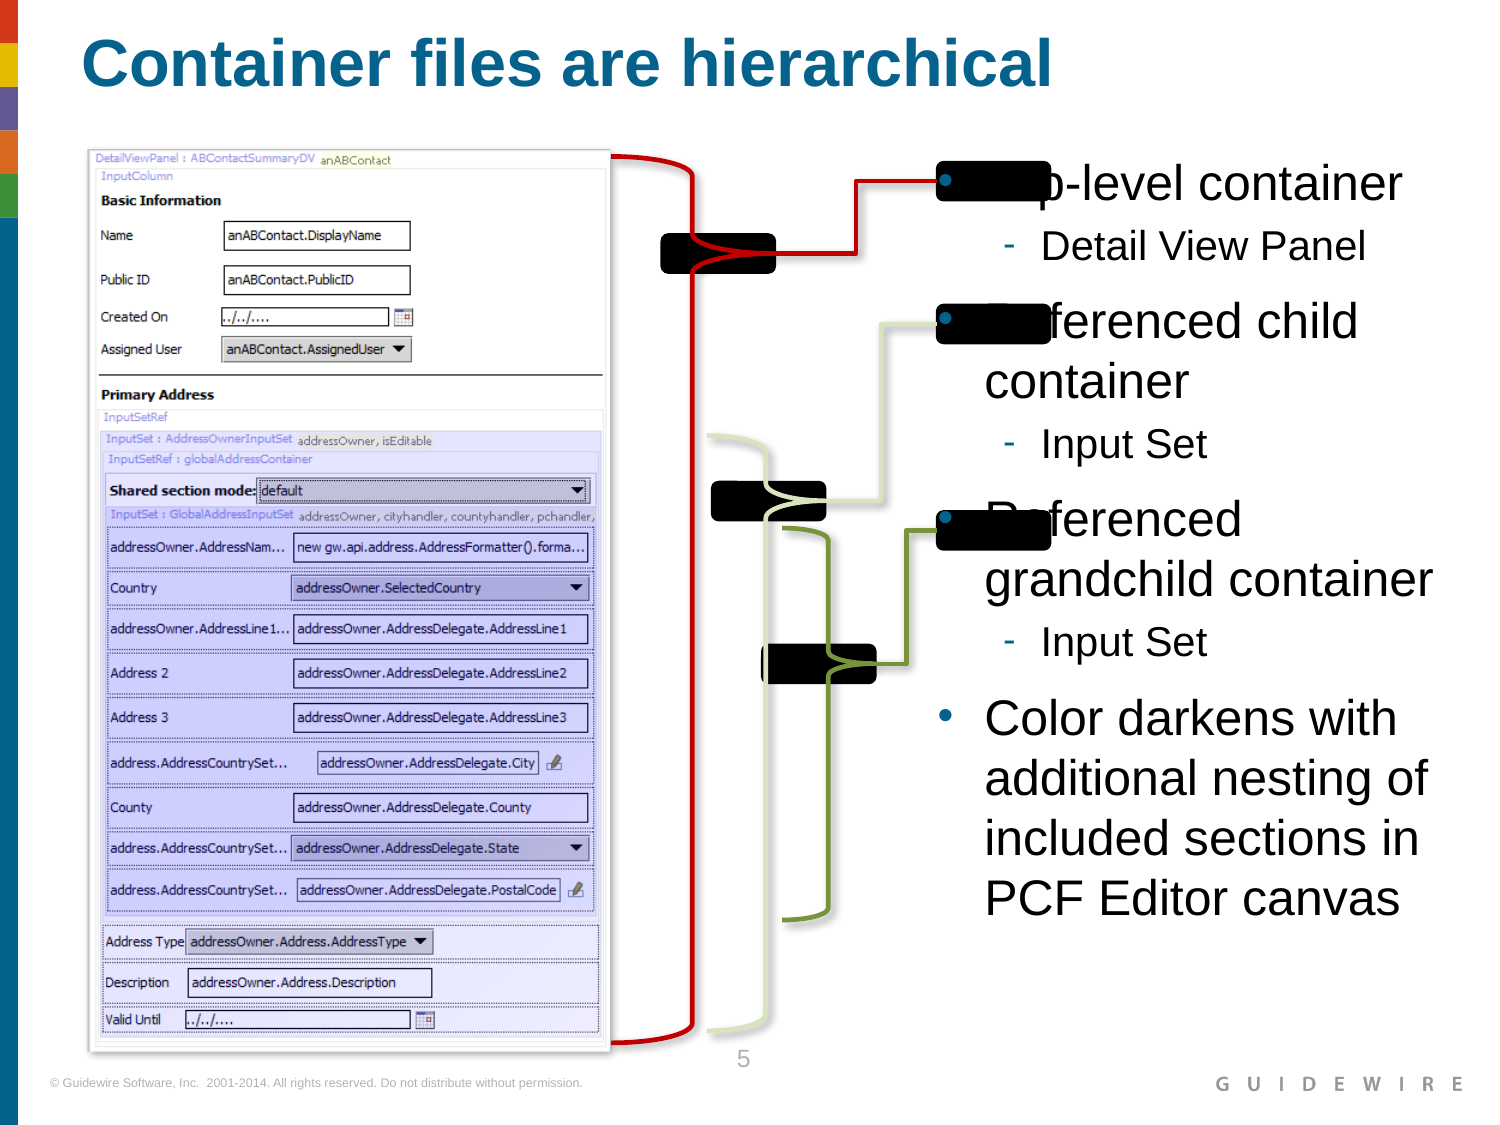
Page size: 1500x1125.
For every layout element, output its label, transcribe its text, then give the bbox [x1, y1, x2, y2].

text_box [713, 263, 775, 273]
text_box [703, 234, 775, 253]
text_box Top-level container Detail View Panel Referenced child container Input Set Referenced grandchild container Input Set Color darkens with additional nesting of included sections in PCF Editor canvas [937, 149, 1448, 1048]
text_box [782, 528, 875, 921]
text_box [840, 673, 876, 683]
text_box [781, 511, 825, 520]
text_box [706, 435, 824, 1031]
text_box [613, 156, 774, 1043]
picture [87, 149, 610, 1052]
text_box [777, 482, 825, 499]
text_box [839, 645, 876, 662]
text_box Container files are hierarchical [81, 19, 1446, 142]
picture [1215, 1073, 1480, 1096]
